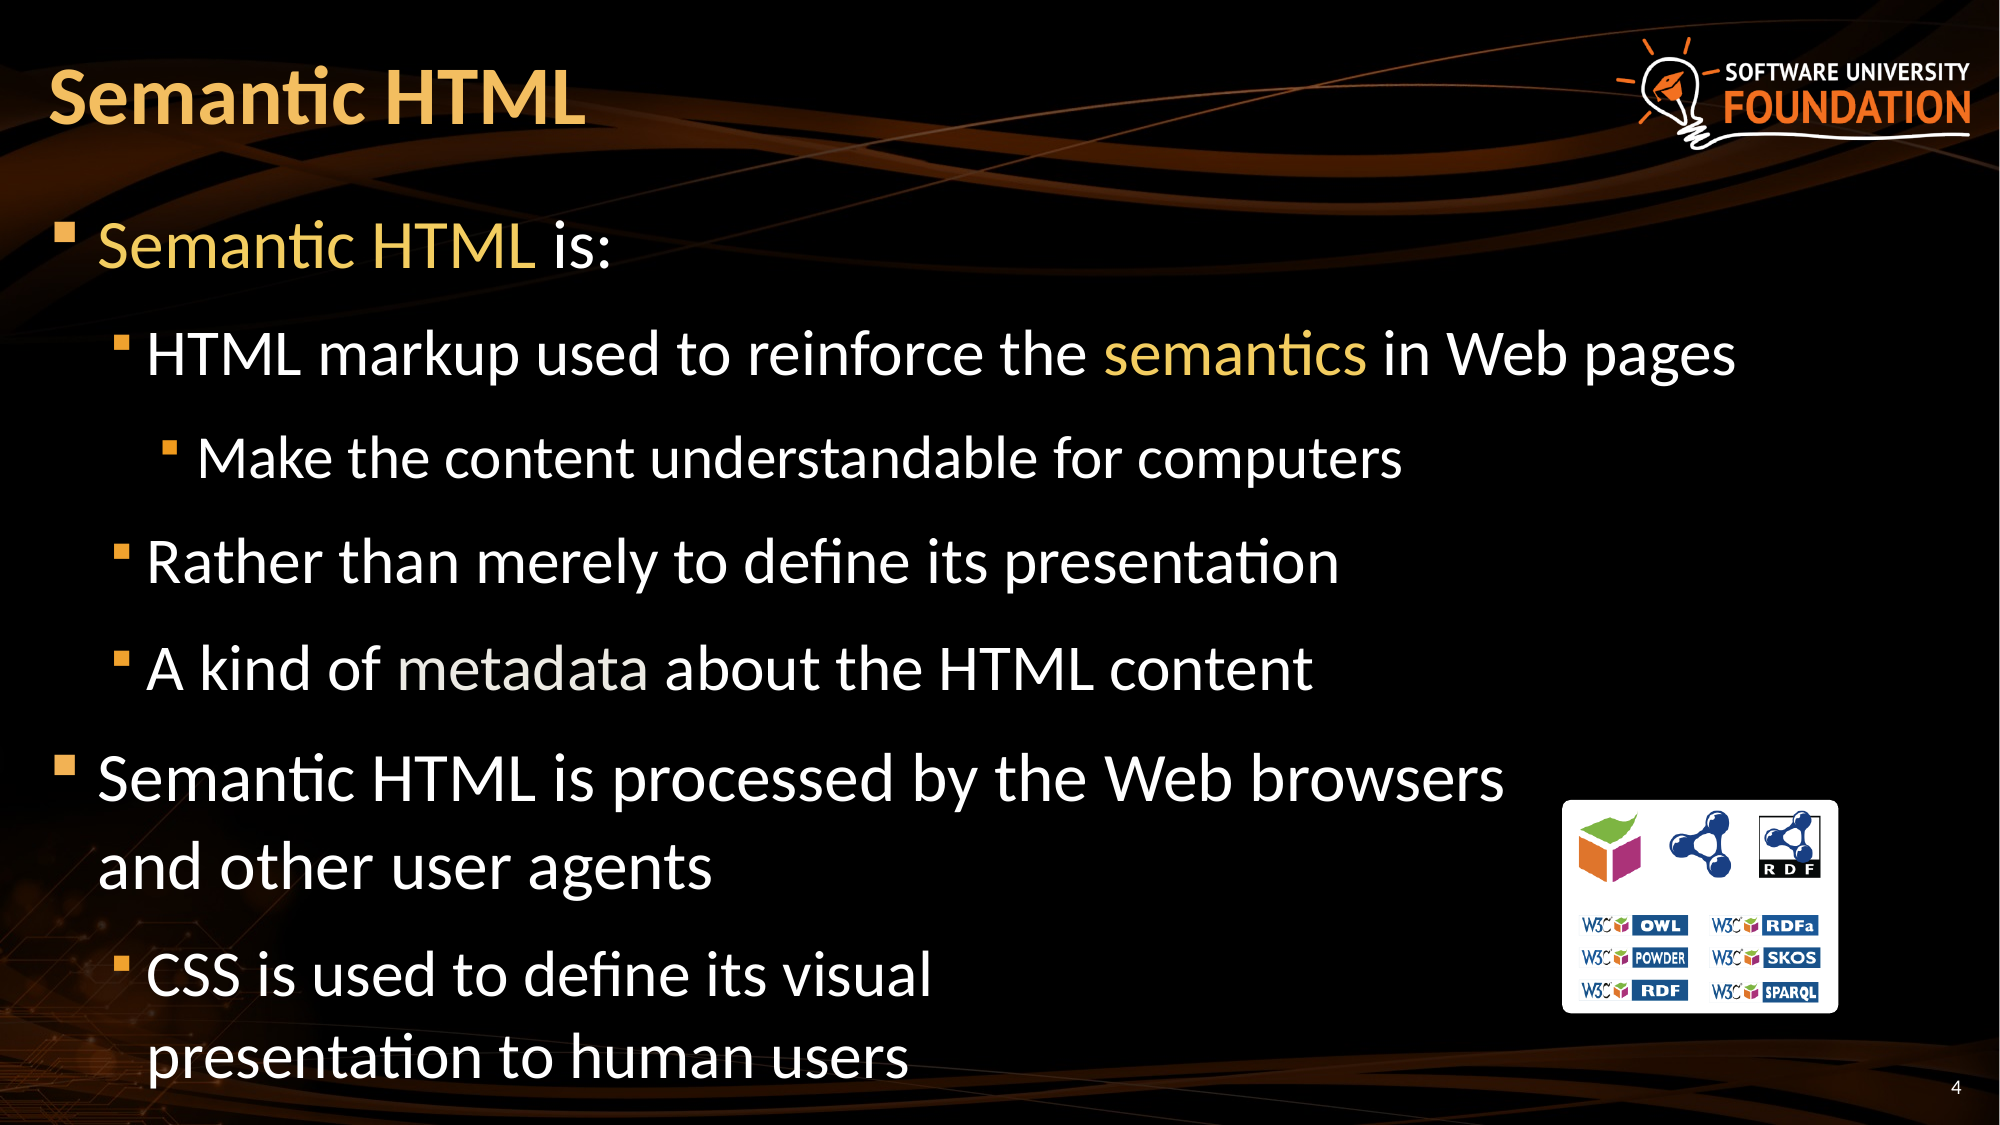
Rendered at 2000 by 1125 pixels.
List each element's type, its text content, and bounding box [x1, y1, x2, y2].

list Semantic HTML is: HTML markup used to reinforce the semantics in Web pages Make the content understandable for computers Rather than merely to define its presentation A kind of metadata about the HTML content Semantic HTML is processed by the Web browsers and other user agents CSS is used to define its visual presentation to human users [31, 188, 1968, 1103]
picture [0, 0, 2000, 1125]
title Semantic HTML [30, 6, 1602, 189]
slide_number 4 [1897, 1070, 1968, 1103]
